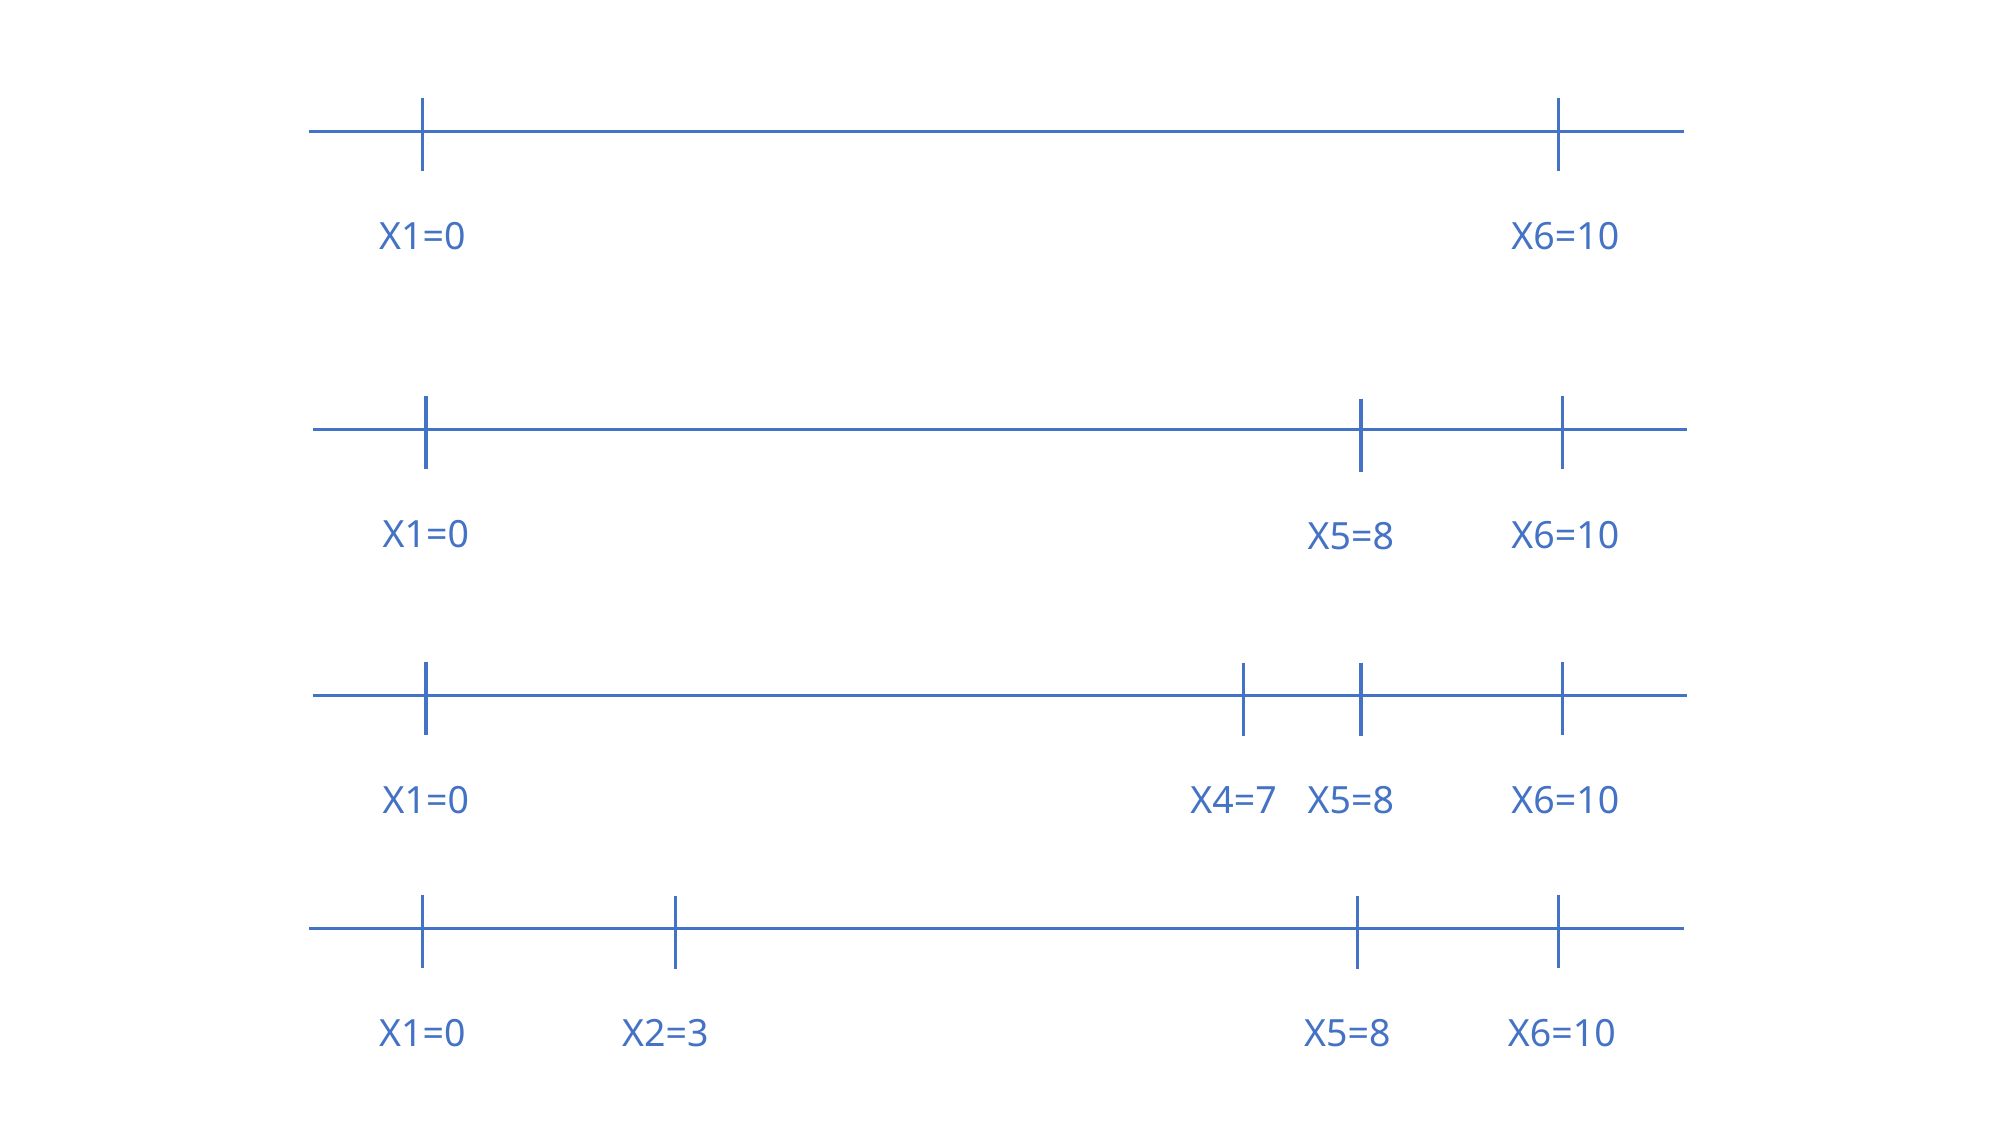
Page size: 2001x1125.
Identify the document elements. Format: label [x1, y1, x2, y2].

text_box [312, 661, 1688, 737]
text_box [309, 894, 1684, 970]
text_box [1493, 1001, 1631, 1062]
text_box [364, 205, 481, 265]
text_box [309, 97, 1684, 172]
text_box [367, 503, 485, 563]
text_box [1496, 503, 1635, 563]
text_box [607, 1001, 724, 1062]
text_box [364, 1001, 481, 1062]
text_box [312, 395, 1688, 473]
text_box [1496, 205, 1635, 265]
text_box [1175, 768, 1410, 829]
text_box [1292, 504, 1410, 565]
text_box [367, 768, 485, 829]
text_box [1496, 768, 1635, 829]
text_box [1289, 1001, 1406, 1062]
